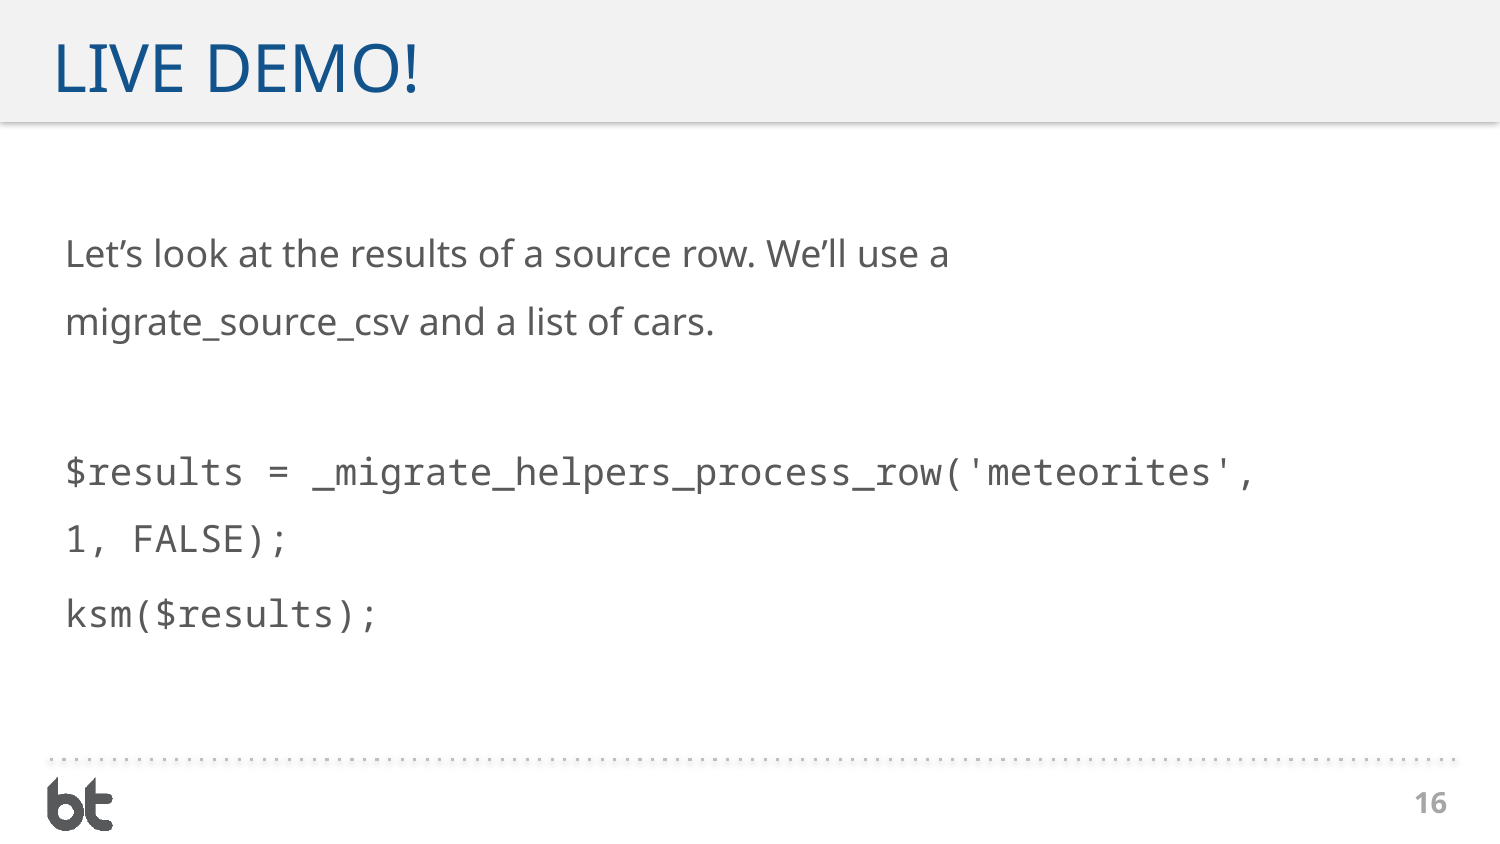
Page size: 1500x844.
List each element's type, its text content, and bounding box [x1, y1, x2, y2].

picture [37, 771, 122, 836]
title Live Demo! [37, 18, 1388, 160]
slide_number 16 [1350, 782, 1463, 828]
list Let’s look at the results of a source row. We’ll use a migrate_source_csv and a list of cars. $results = _migrate_helpers_process_row('meteorites', 1, FALSE); ksm($results); [50, 200, 1300, 697]
